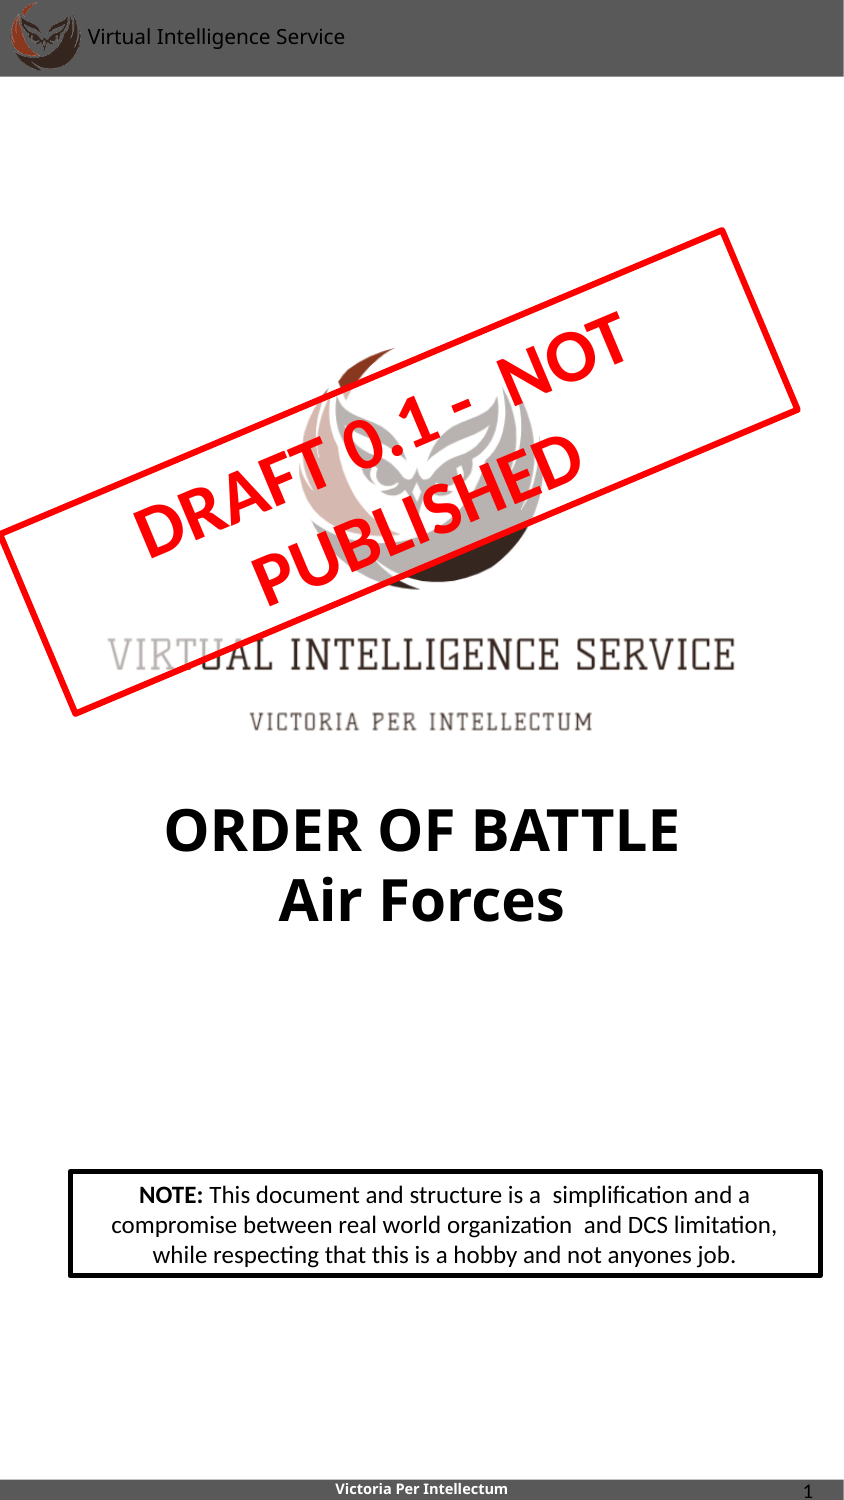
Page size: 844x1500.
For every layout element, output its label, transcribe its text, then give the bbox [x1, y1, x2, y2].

picture [90, 312, 763, 793]
text_box NOTE: This document and structure is a simplification and a compromise between real world organization and DCS limitation, while respecting that this is a hobby and not anyones job. [70, 1171, 821, 1276]
text_box DRAFT 0.1 - NOT PUBLISHED [530, 230, 757, 311]
text_box ORDER OF BATTLE Air Forces [0, 785, 844, 1011]
picture [0, 0, 88, 77]
slide_number 1 [788, 1470, 844, 1500]
text_box DRAFT 0.1 - NOT PUBLISHED [0, 498, 85, 714]
text_box DRAFT 0.1 - NOT PUBLISHED [768, 339, 798, 423]
